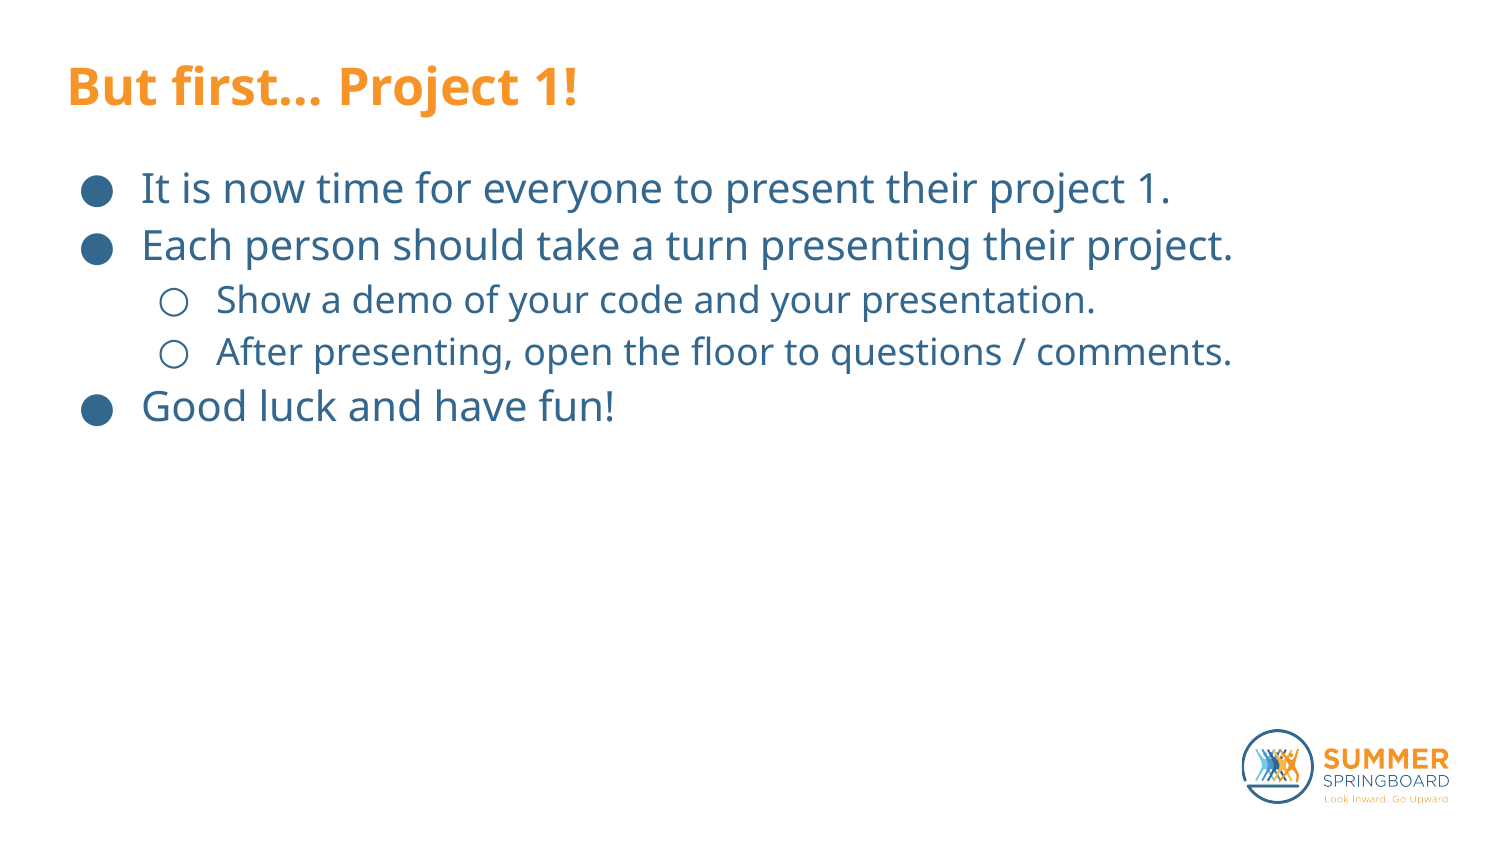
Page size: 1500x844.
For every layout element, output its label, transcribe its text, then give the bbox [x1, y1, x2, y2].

picture [1241, 729, 1449, 804]
list It is now time for everyone to present their project 1. Each person should take a turn presenting their project. Show a demo of your code and your presentation. After presenting, open the floor to questions / comments. Good luck and have fun! [51, 139, 1449, 714]
title But first… Project 1! [51, 26, 1449, 139]
